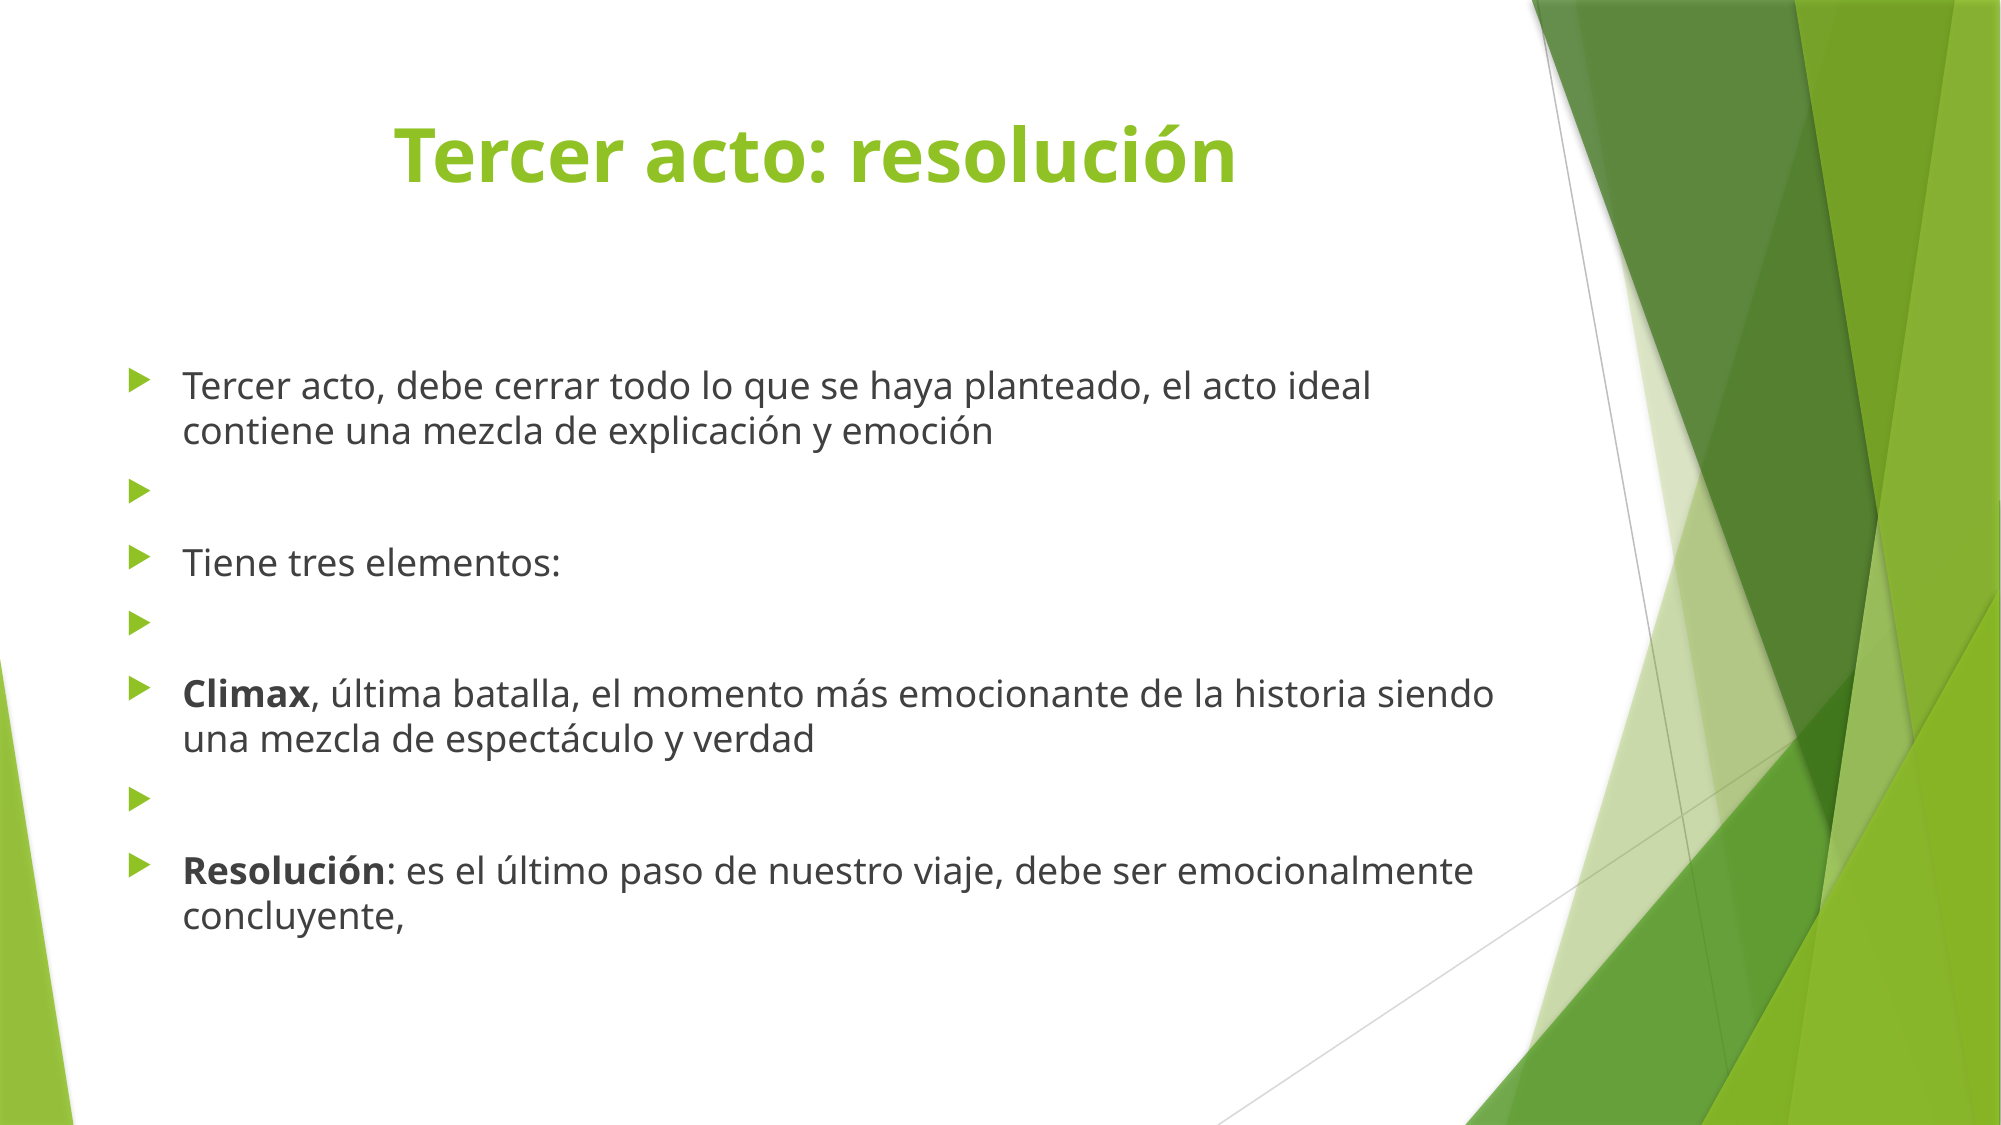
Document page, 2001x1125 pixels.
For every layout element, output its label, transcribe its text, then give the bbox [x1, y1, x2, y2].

title Tercer acto: resolución [111, 99, 1522, 317]
list Tercer acto, debe cerrar todo lo que se haya planteado, el acto ideal contiene una mezcla de explicación y emoción Tiene tres elementos: Climax, última batalla, el momento más emocionante de la historia siendo una mezcla de espectáculo y verdad Resolución: es el último paso de nuestro viaje, debe ser emocionalmente concluyente, [111, 354, 1522, 992]
